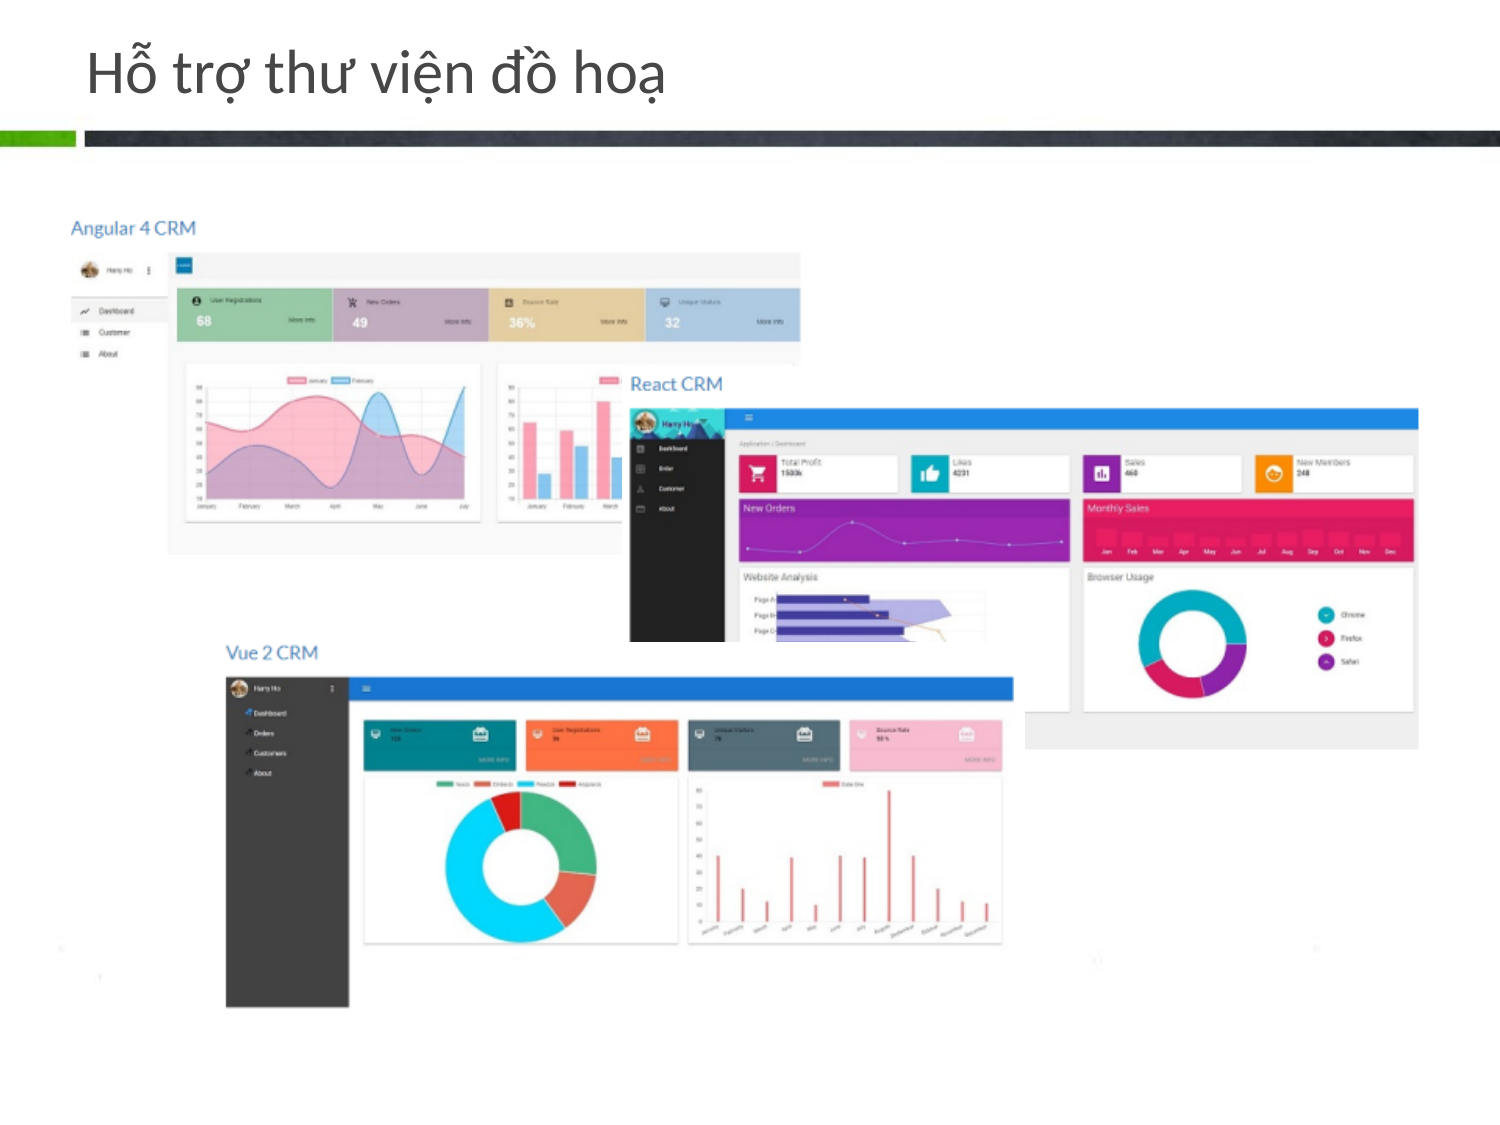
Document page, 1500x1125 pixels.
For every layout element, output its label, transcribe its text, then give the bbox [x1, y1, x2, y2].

picture [0, 0, 1500, 1125]
title Hỗ trợ thư viện đồ hoạ [71, 12, 1450, 125]
